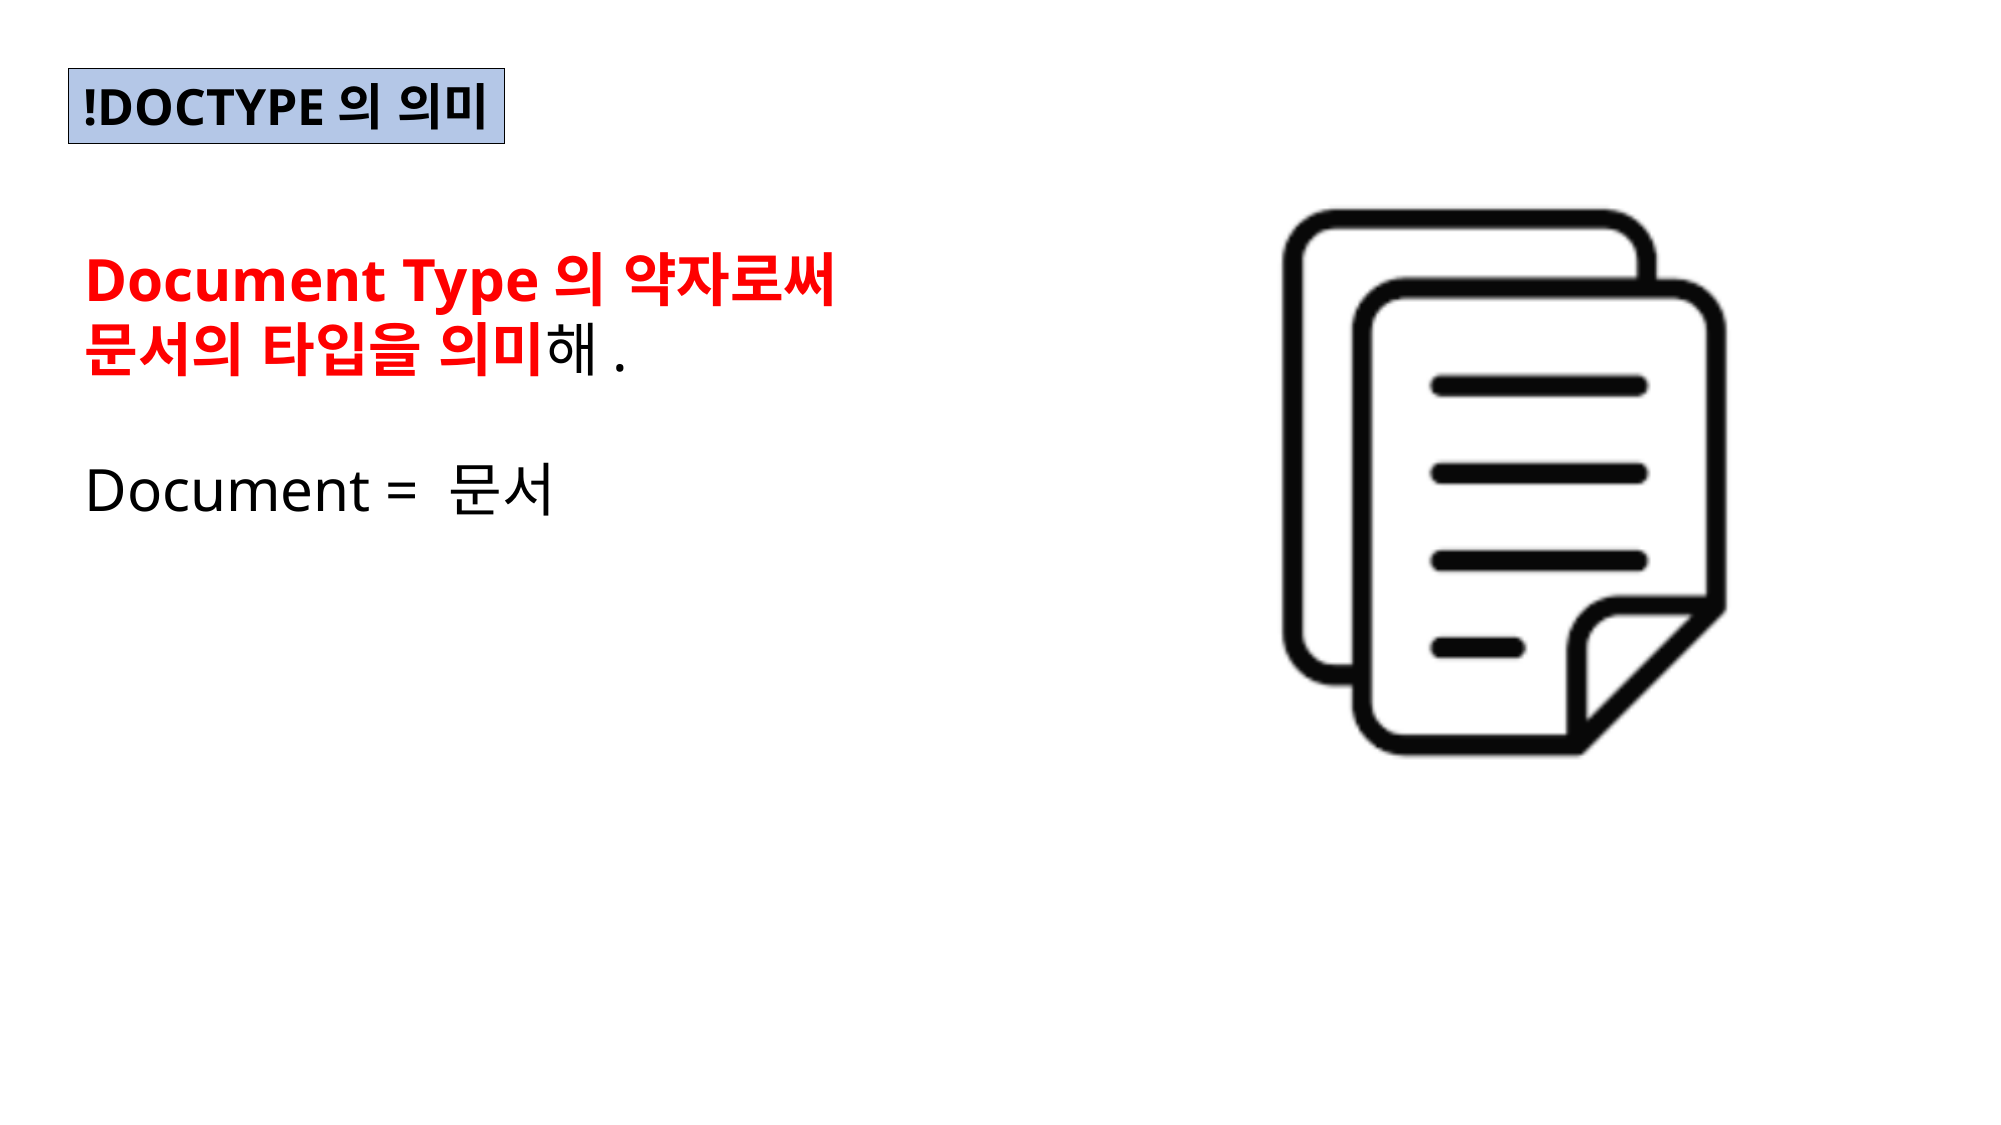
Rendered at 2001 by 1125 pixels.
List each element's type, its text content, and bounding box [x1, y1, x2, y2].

text_box Document Type의 약자로써 문서의 타입을 의미해. Document = 문서 [69, 235, 869, 601]
text_box !DOCTYPE의 의미 [68, 68, 505, 144]
picture [1237, 189, 1800, 769]
